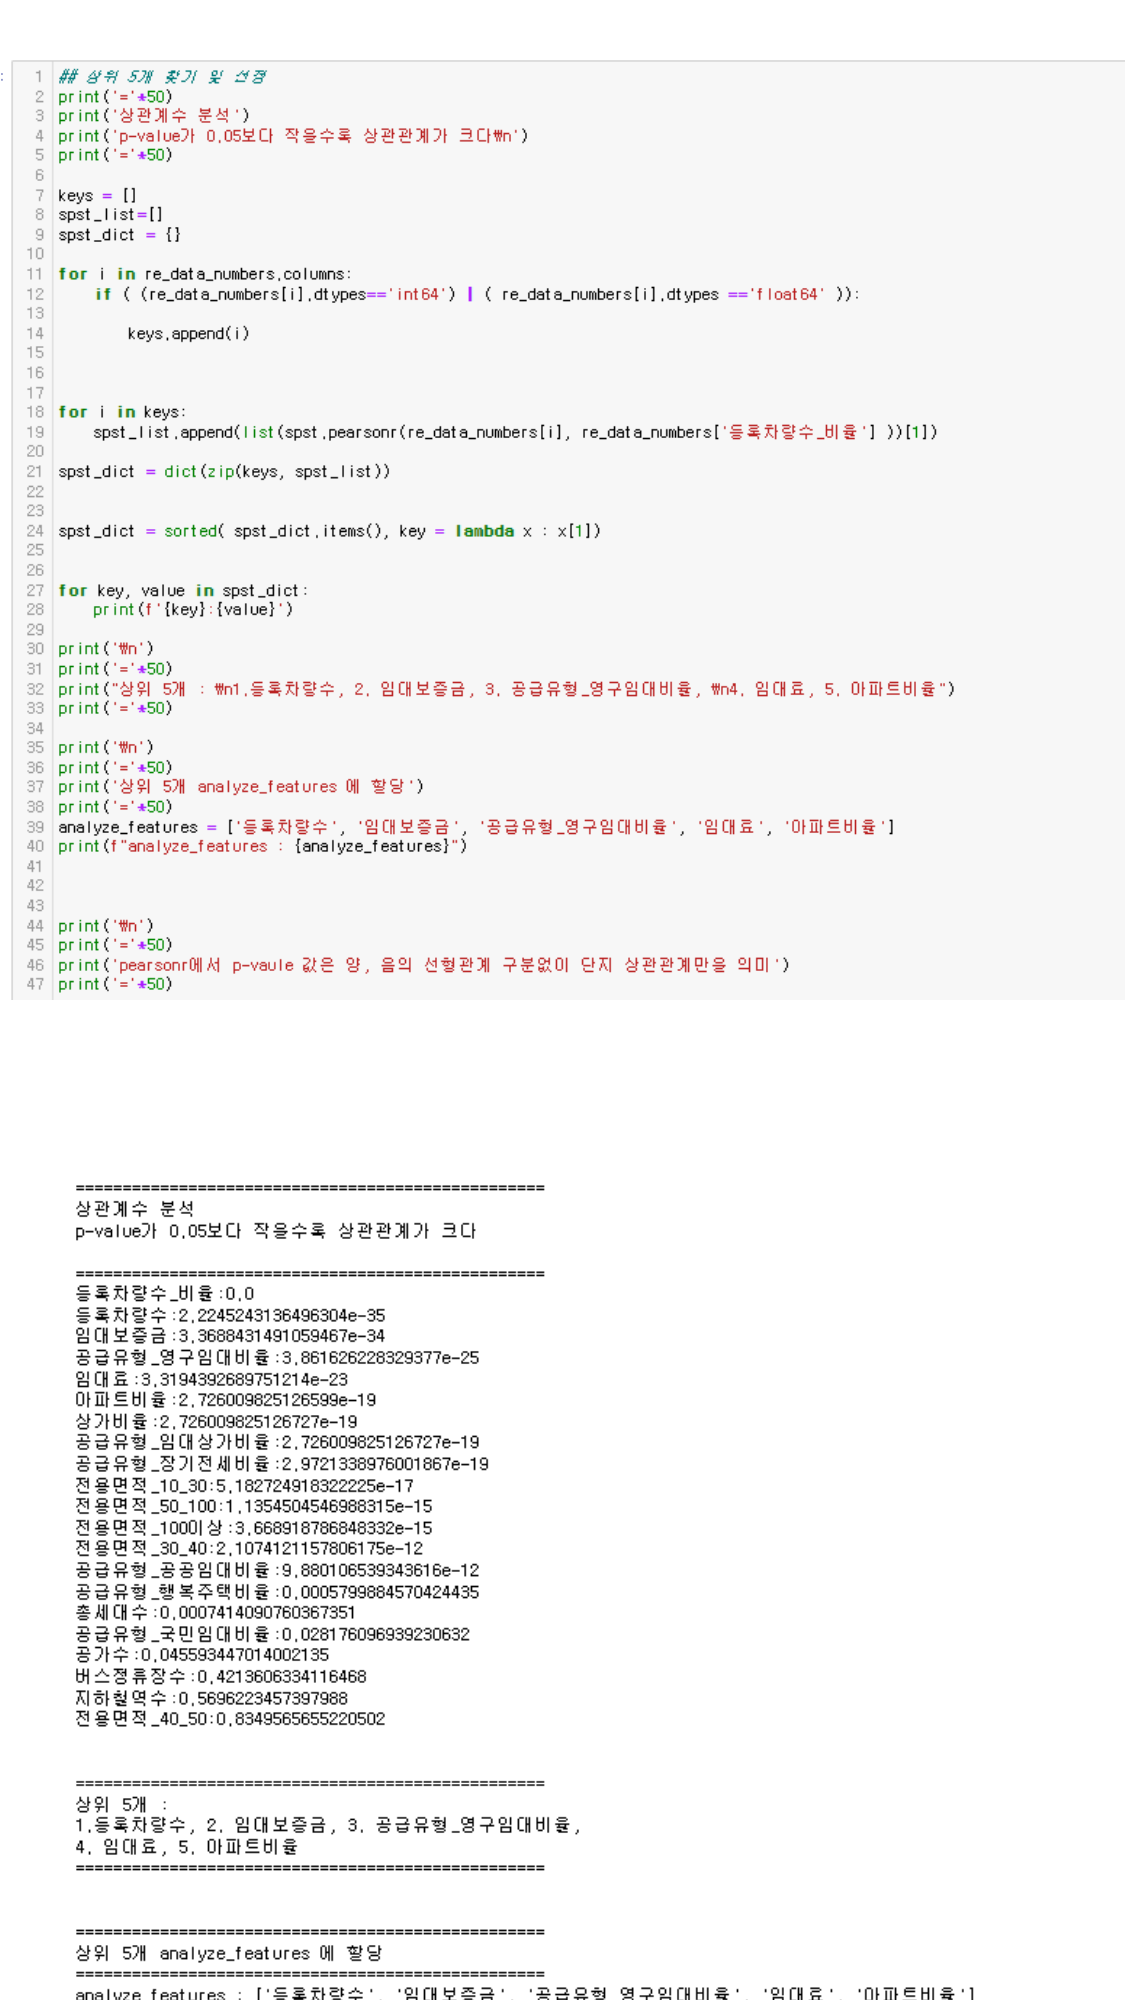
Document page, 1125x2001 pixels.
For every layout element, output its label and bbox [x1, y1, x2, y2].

picture [0, 59, 1125, 1000]
picture [39, 1178, 1086, 2000]
